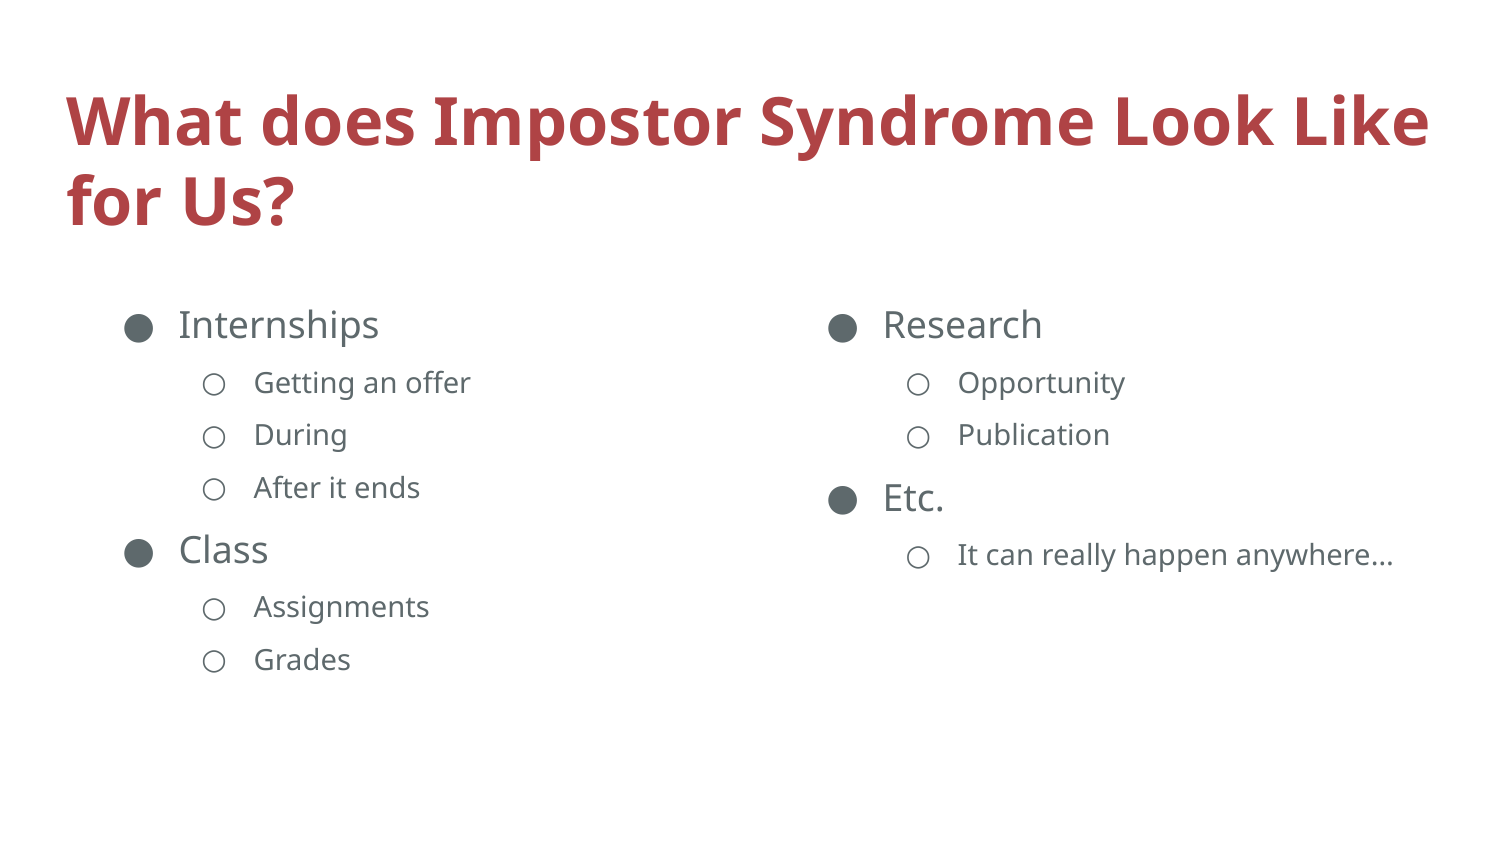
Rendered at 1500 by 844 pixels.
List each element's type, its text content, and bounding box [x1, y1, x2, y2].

title What does Impostor Syndrome Look Like for Us? [51, 64, 1449, 167]
list Internships Getting an offer During After it ends Class Assignments Grades [88, 264, 745, 825]
list Research Opportunity Publication Etc. It can really happen anywhere… [792, 264, 1449, 825]
